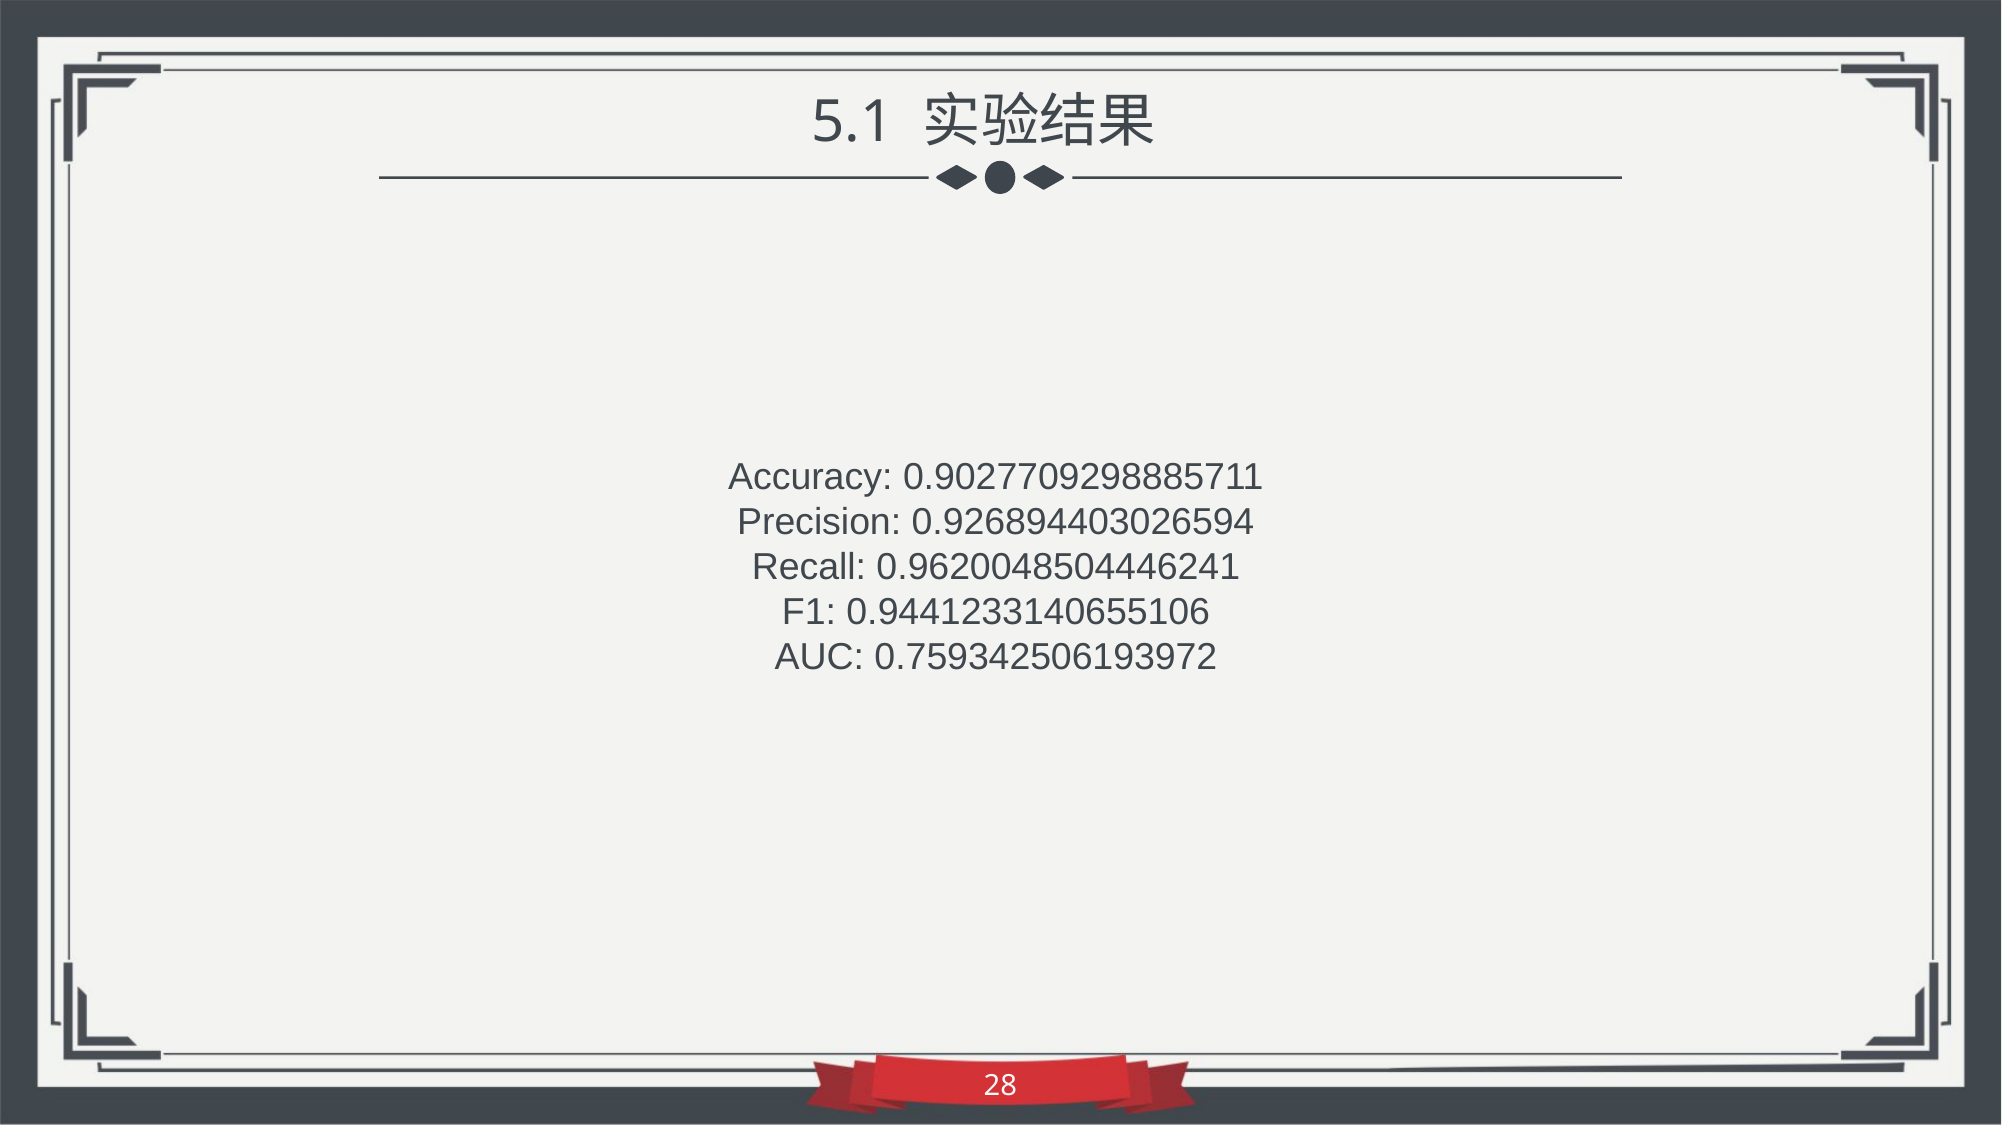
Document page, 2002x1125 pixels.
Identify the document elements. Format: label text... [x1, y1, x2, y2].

text_box 5.1 实验结果 [636, 83, 1332, 154]
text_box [378, 160, 1623, 195]
text_box Accuracy: 0.9027709298885711 Precision: 0.926894403026594 Recall: 0.9620048504446241 F1: 0.9441233140655106 AUC: 0.759342506193972 [379, 444, 1613, 685]
picture [0, 0, 2002, 1125]
